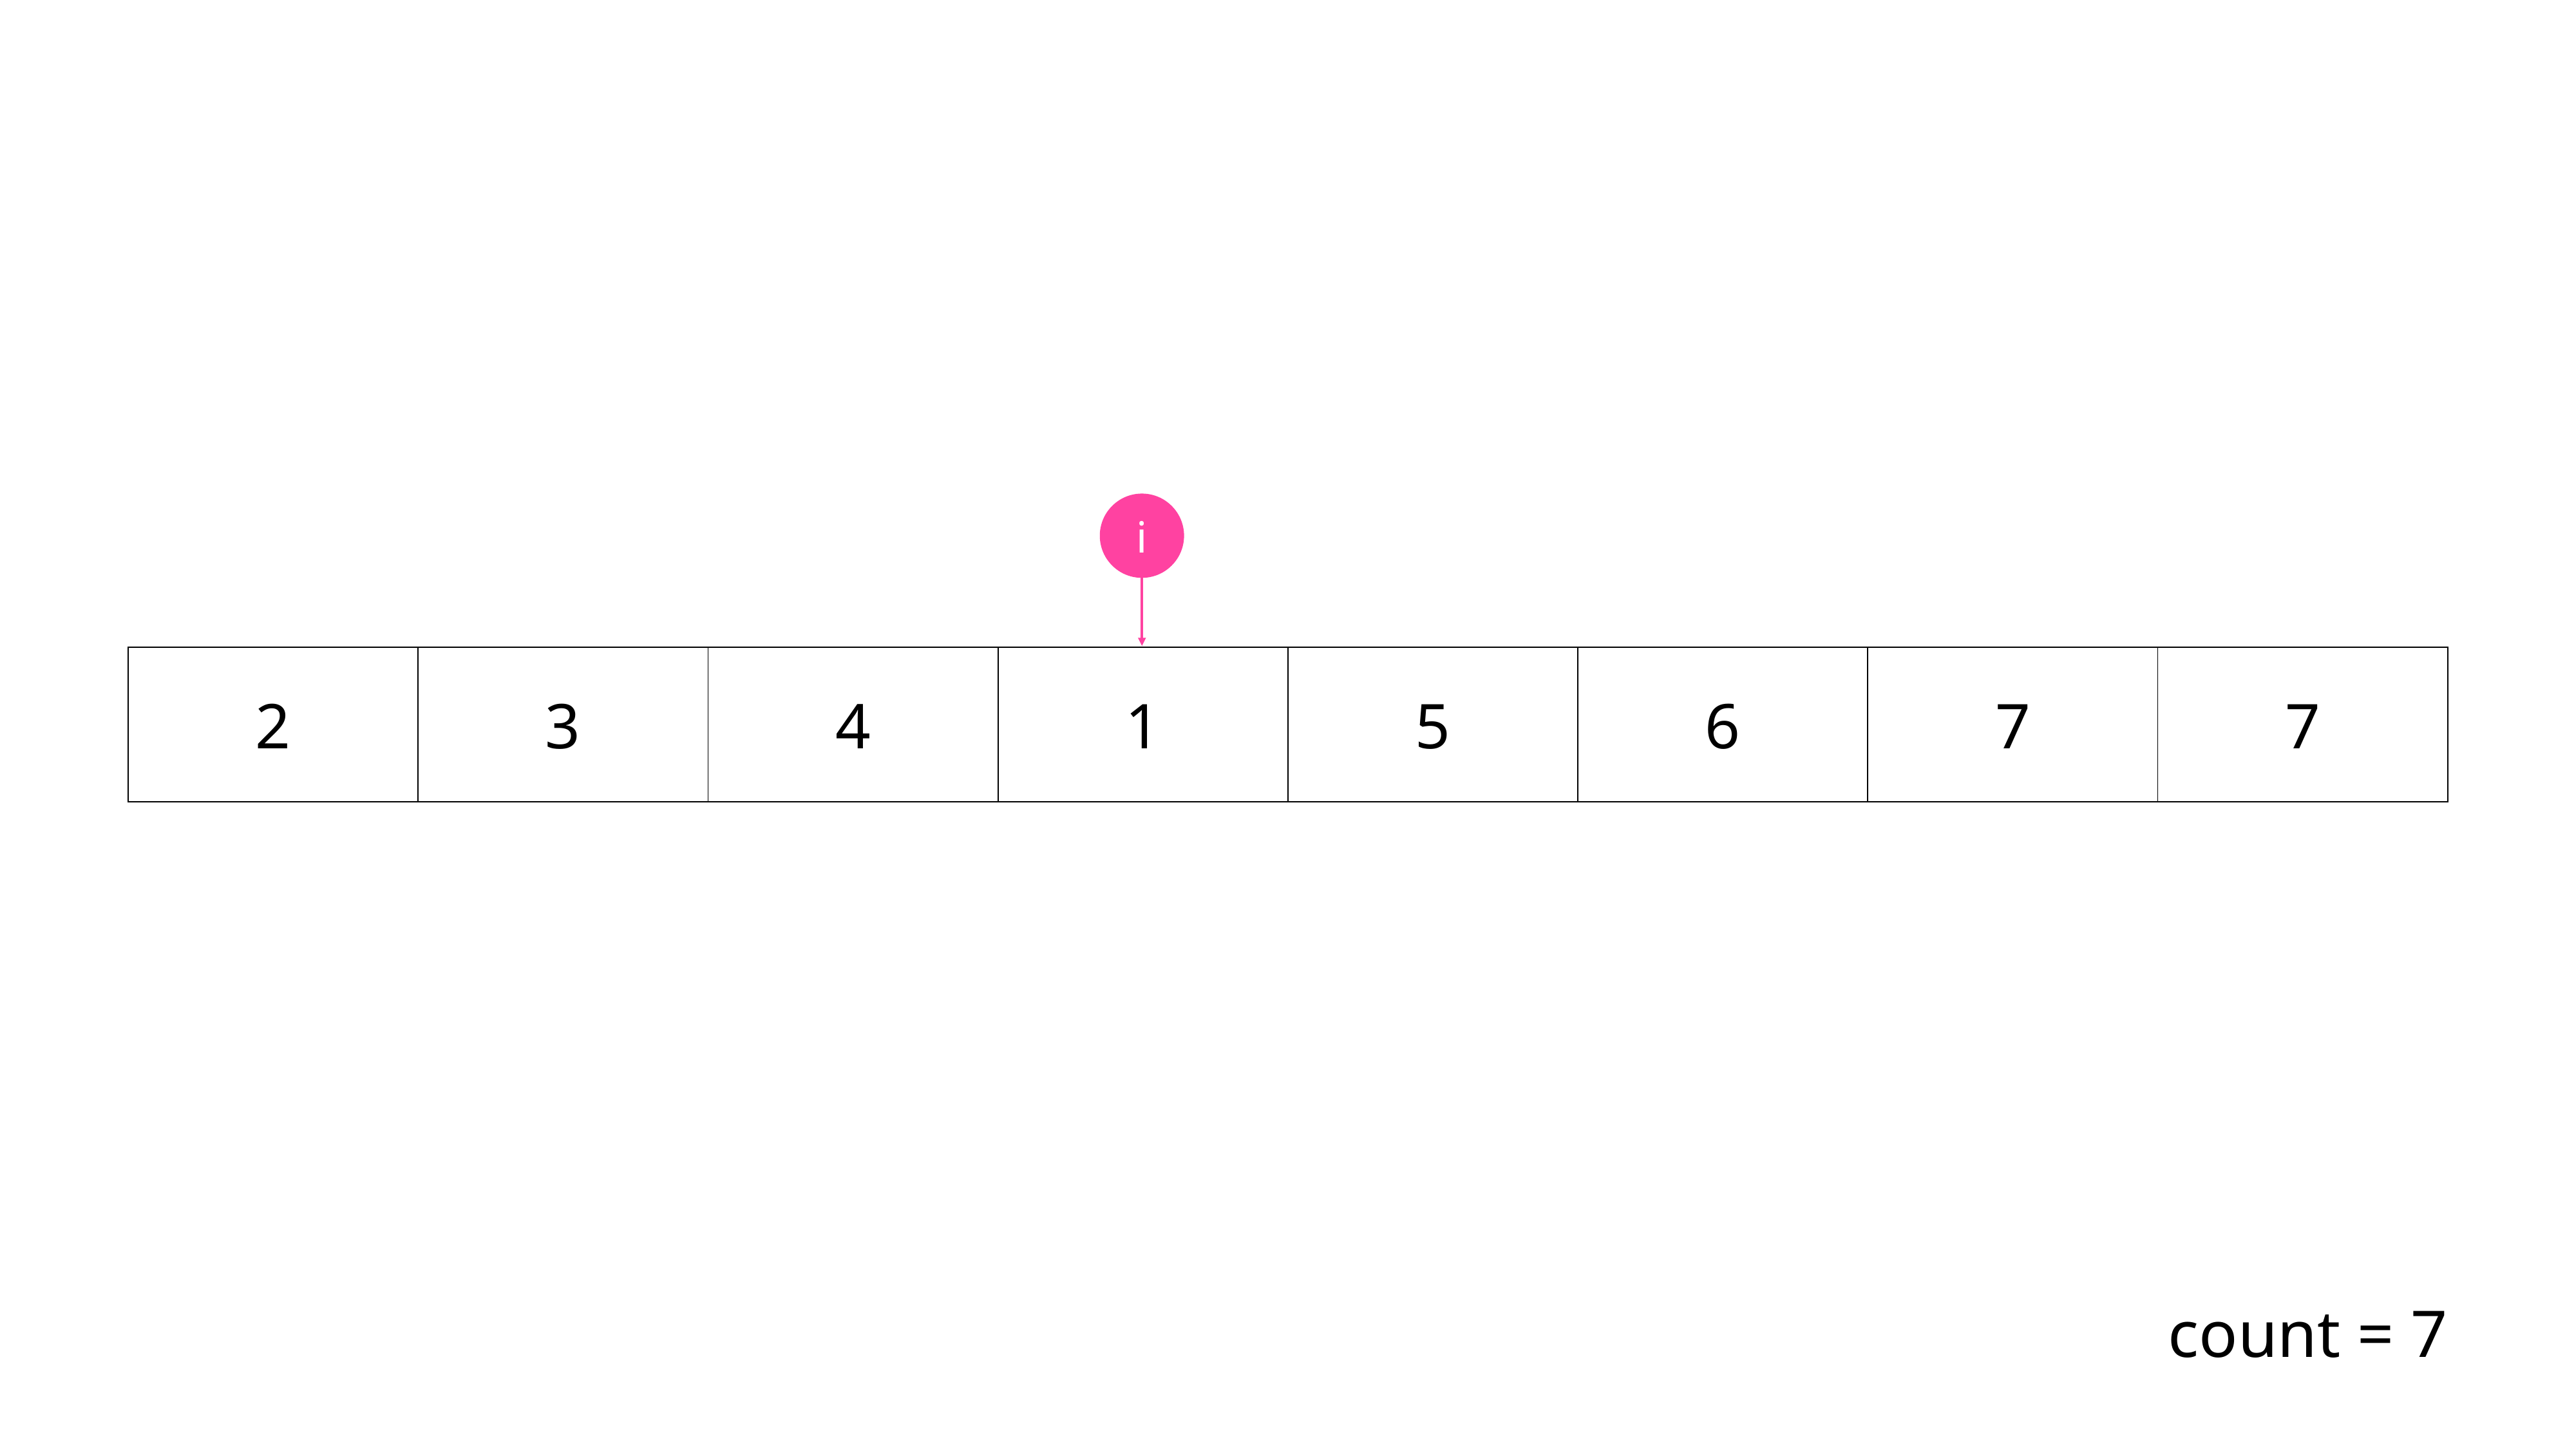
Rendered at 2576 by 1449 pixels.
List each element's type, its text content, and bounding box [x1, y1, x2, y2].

table_header 5 [1289, 648, 1577, 801]
table_header 3 [419, 648, 708, 801]
text_box [1138, 577, 1146, 646]
table_header 2 [129, 648, 417, 801]
table_header 7 [1868, 648, 2157, 801]
table_header 6 [1578, 648, 1867, 801]
text_box count = 7 [2163, 1296, 2454, 1377]
table_header 4 [708, 648, 998, 801]
text_box i [1099, 493, 1184, 578]
table_header 7 [2158, 648, 2447, 801]
table_header 1 [999, 648, 1287, 801]
